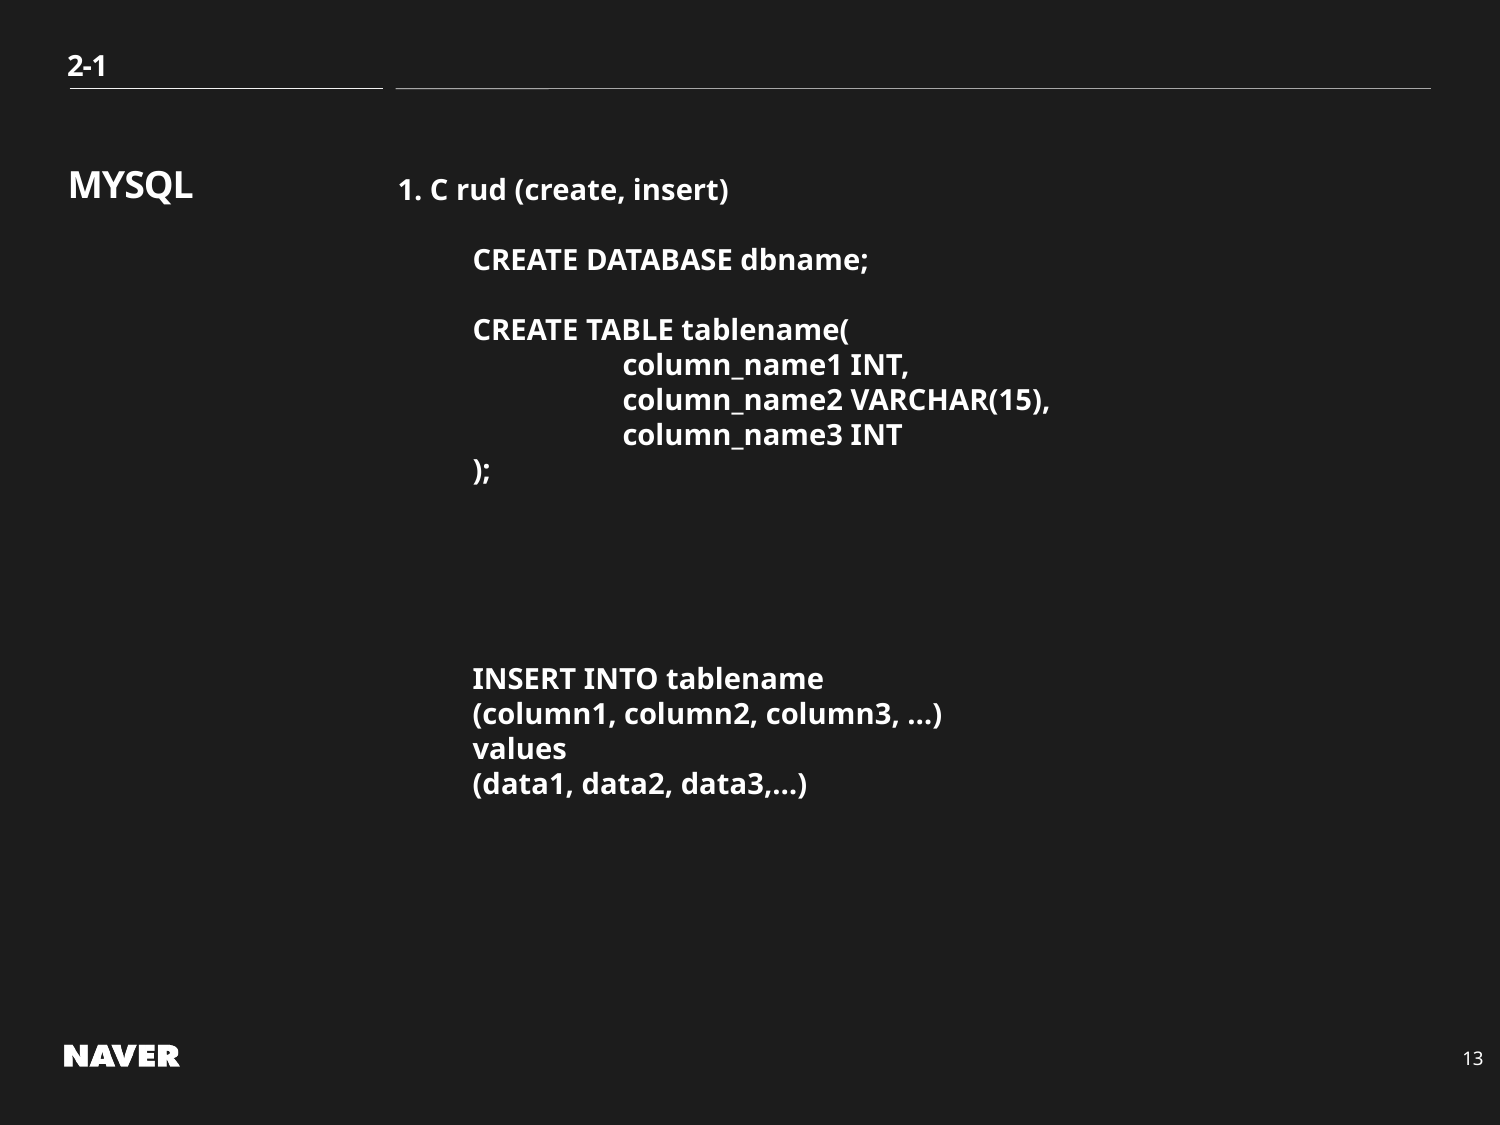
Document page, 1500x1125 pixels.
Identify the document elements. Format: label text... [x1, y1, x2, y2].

text_box 13 [1377, 1039, 1499, 1080]
text_box 1. C rud (create, insert) CREATE DATABASE dbname; CREATE TABLE tablename( column_name1 INT, column_name2 VARCHAR(15), column_name3 INT ); INSERT INTO tablename (column1, column2, column3, …) values (data1, data2, data3,…) [382, 163, 1328, 808]
picture [64, 1044, 180, 1067]
text_box 2-1 [52, 39, 123, 90]
title MYSQL [52, 153, 384, 395]
